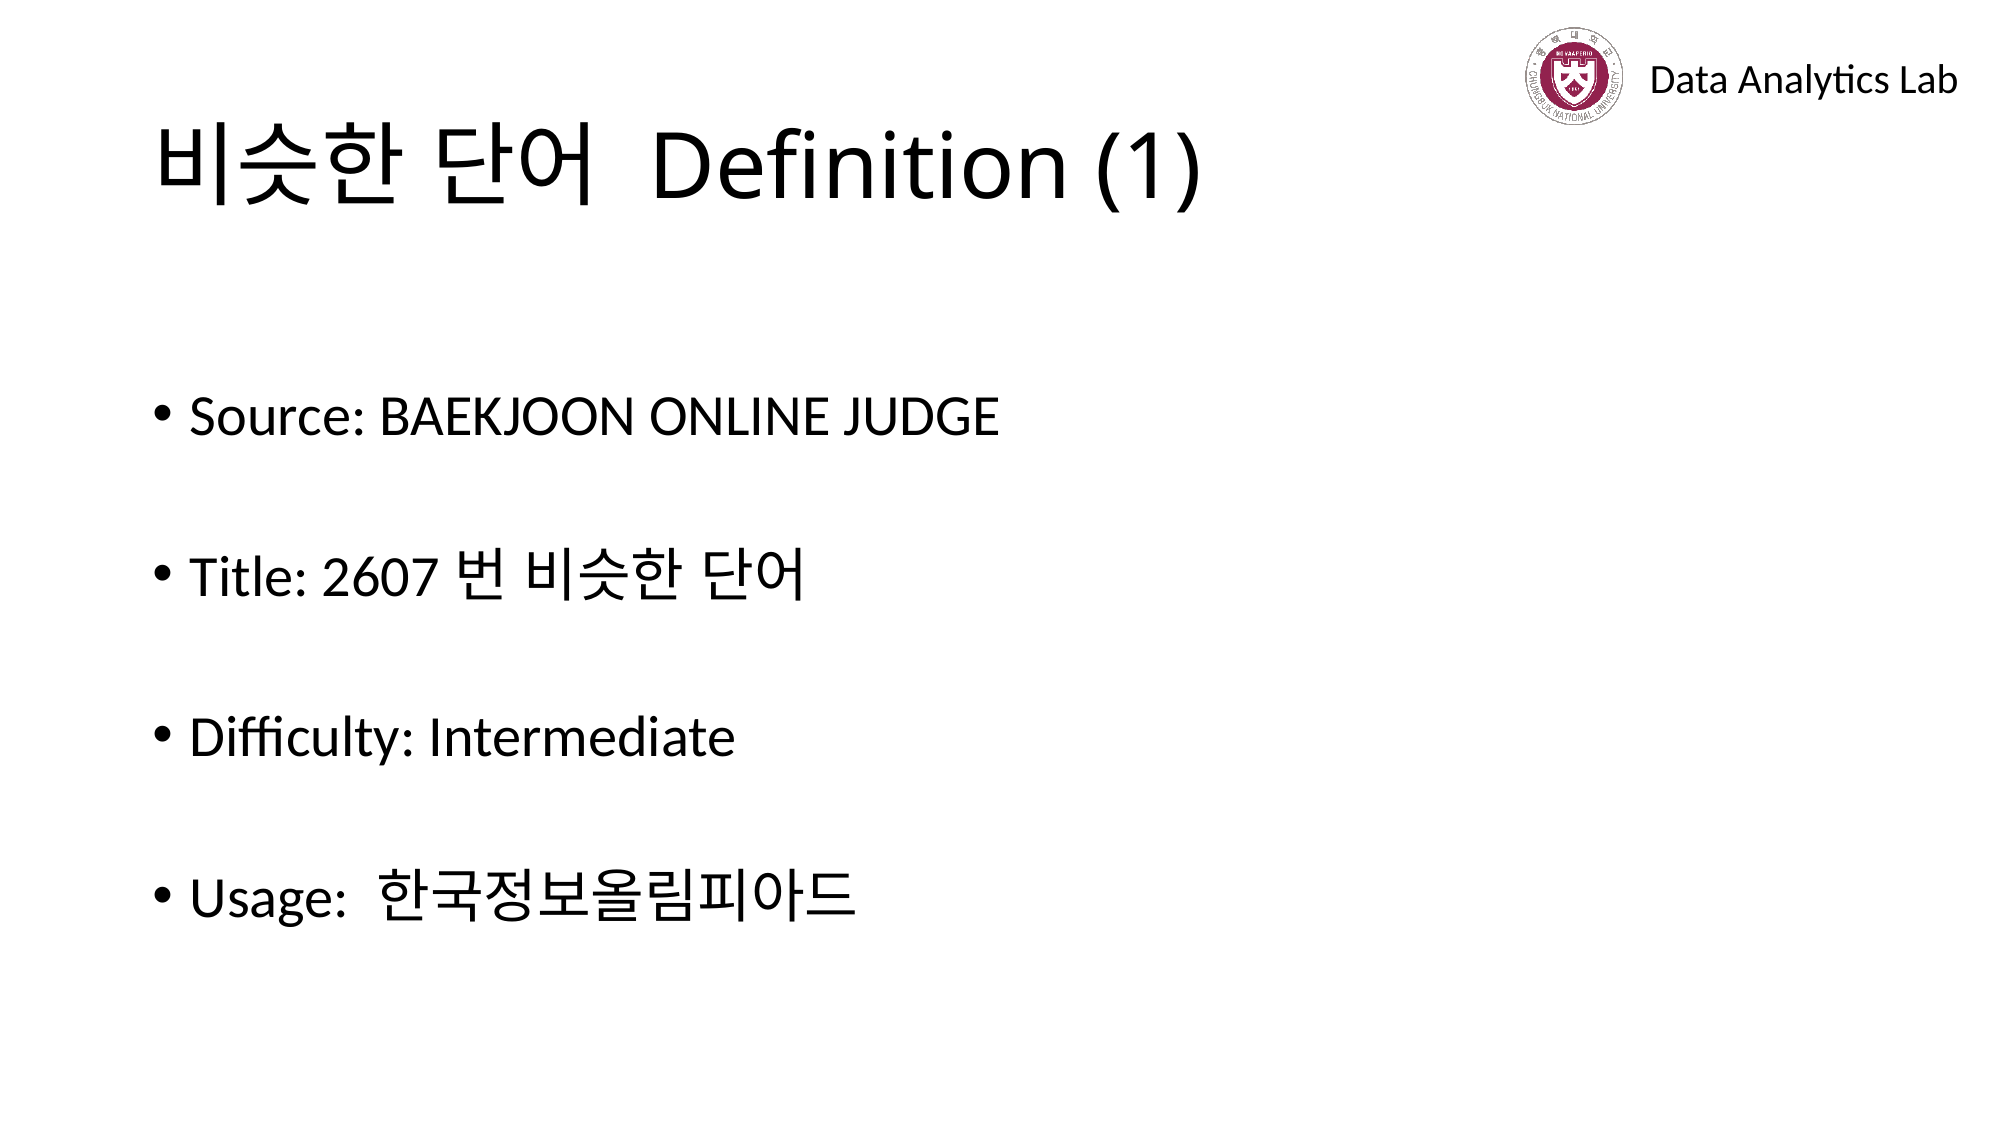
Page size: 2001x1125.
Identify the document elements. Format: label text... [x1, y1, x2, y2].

picture [1525, 27, 1623, 59]
title 비슷한 단어 Definition (1) [137, 59, 1863, 278]
list Source: BAEKJOON ONLINE JUDGE Title: 2607번 비슷한 단어 Difficulty: Intermediate Usage: 한국정보올림피아드 [137, 299, 1863, 1014]
